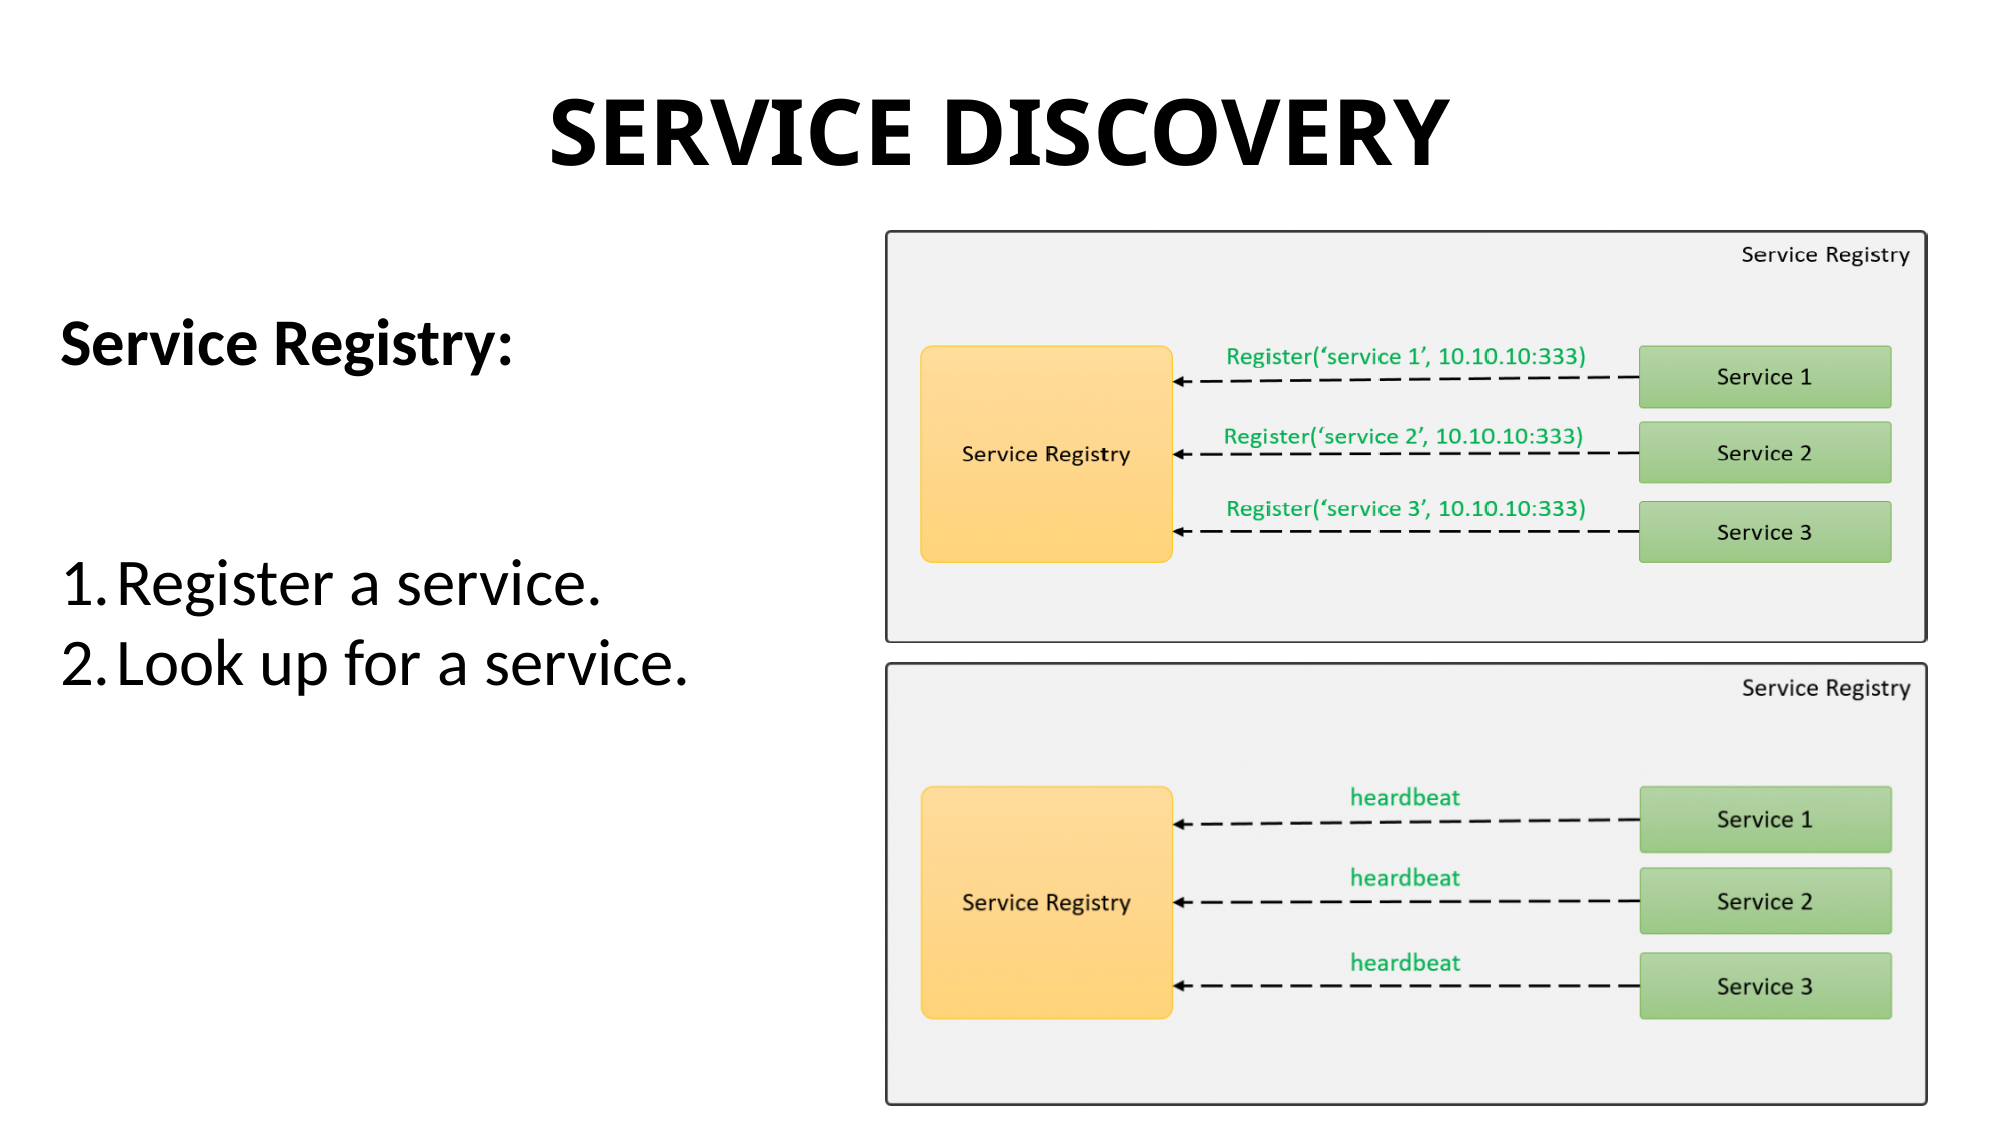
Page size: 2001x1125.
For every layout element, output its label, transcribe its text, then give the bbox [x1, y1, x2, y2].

title SERVICE DISCOVERY [137, 59, 1863, 212]
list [885, 230, 1928, 644]
text_box Service Registry: Register a service. Look up for a service. [45, 291, 784, 1125]
picture [885, 662, 1928, 1106]
